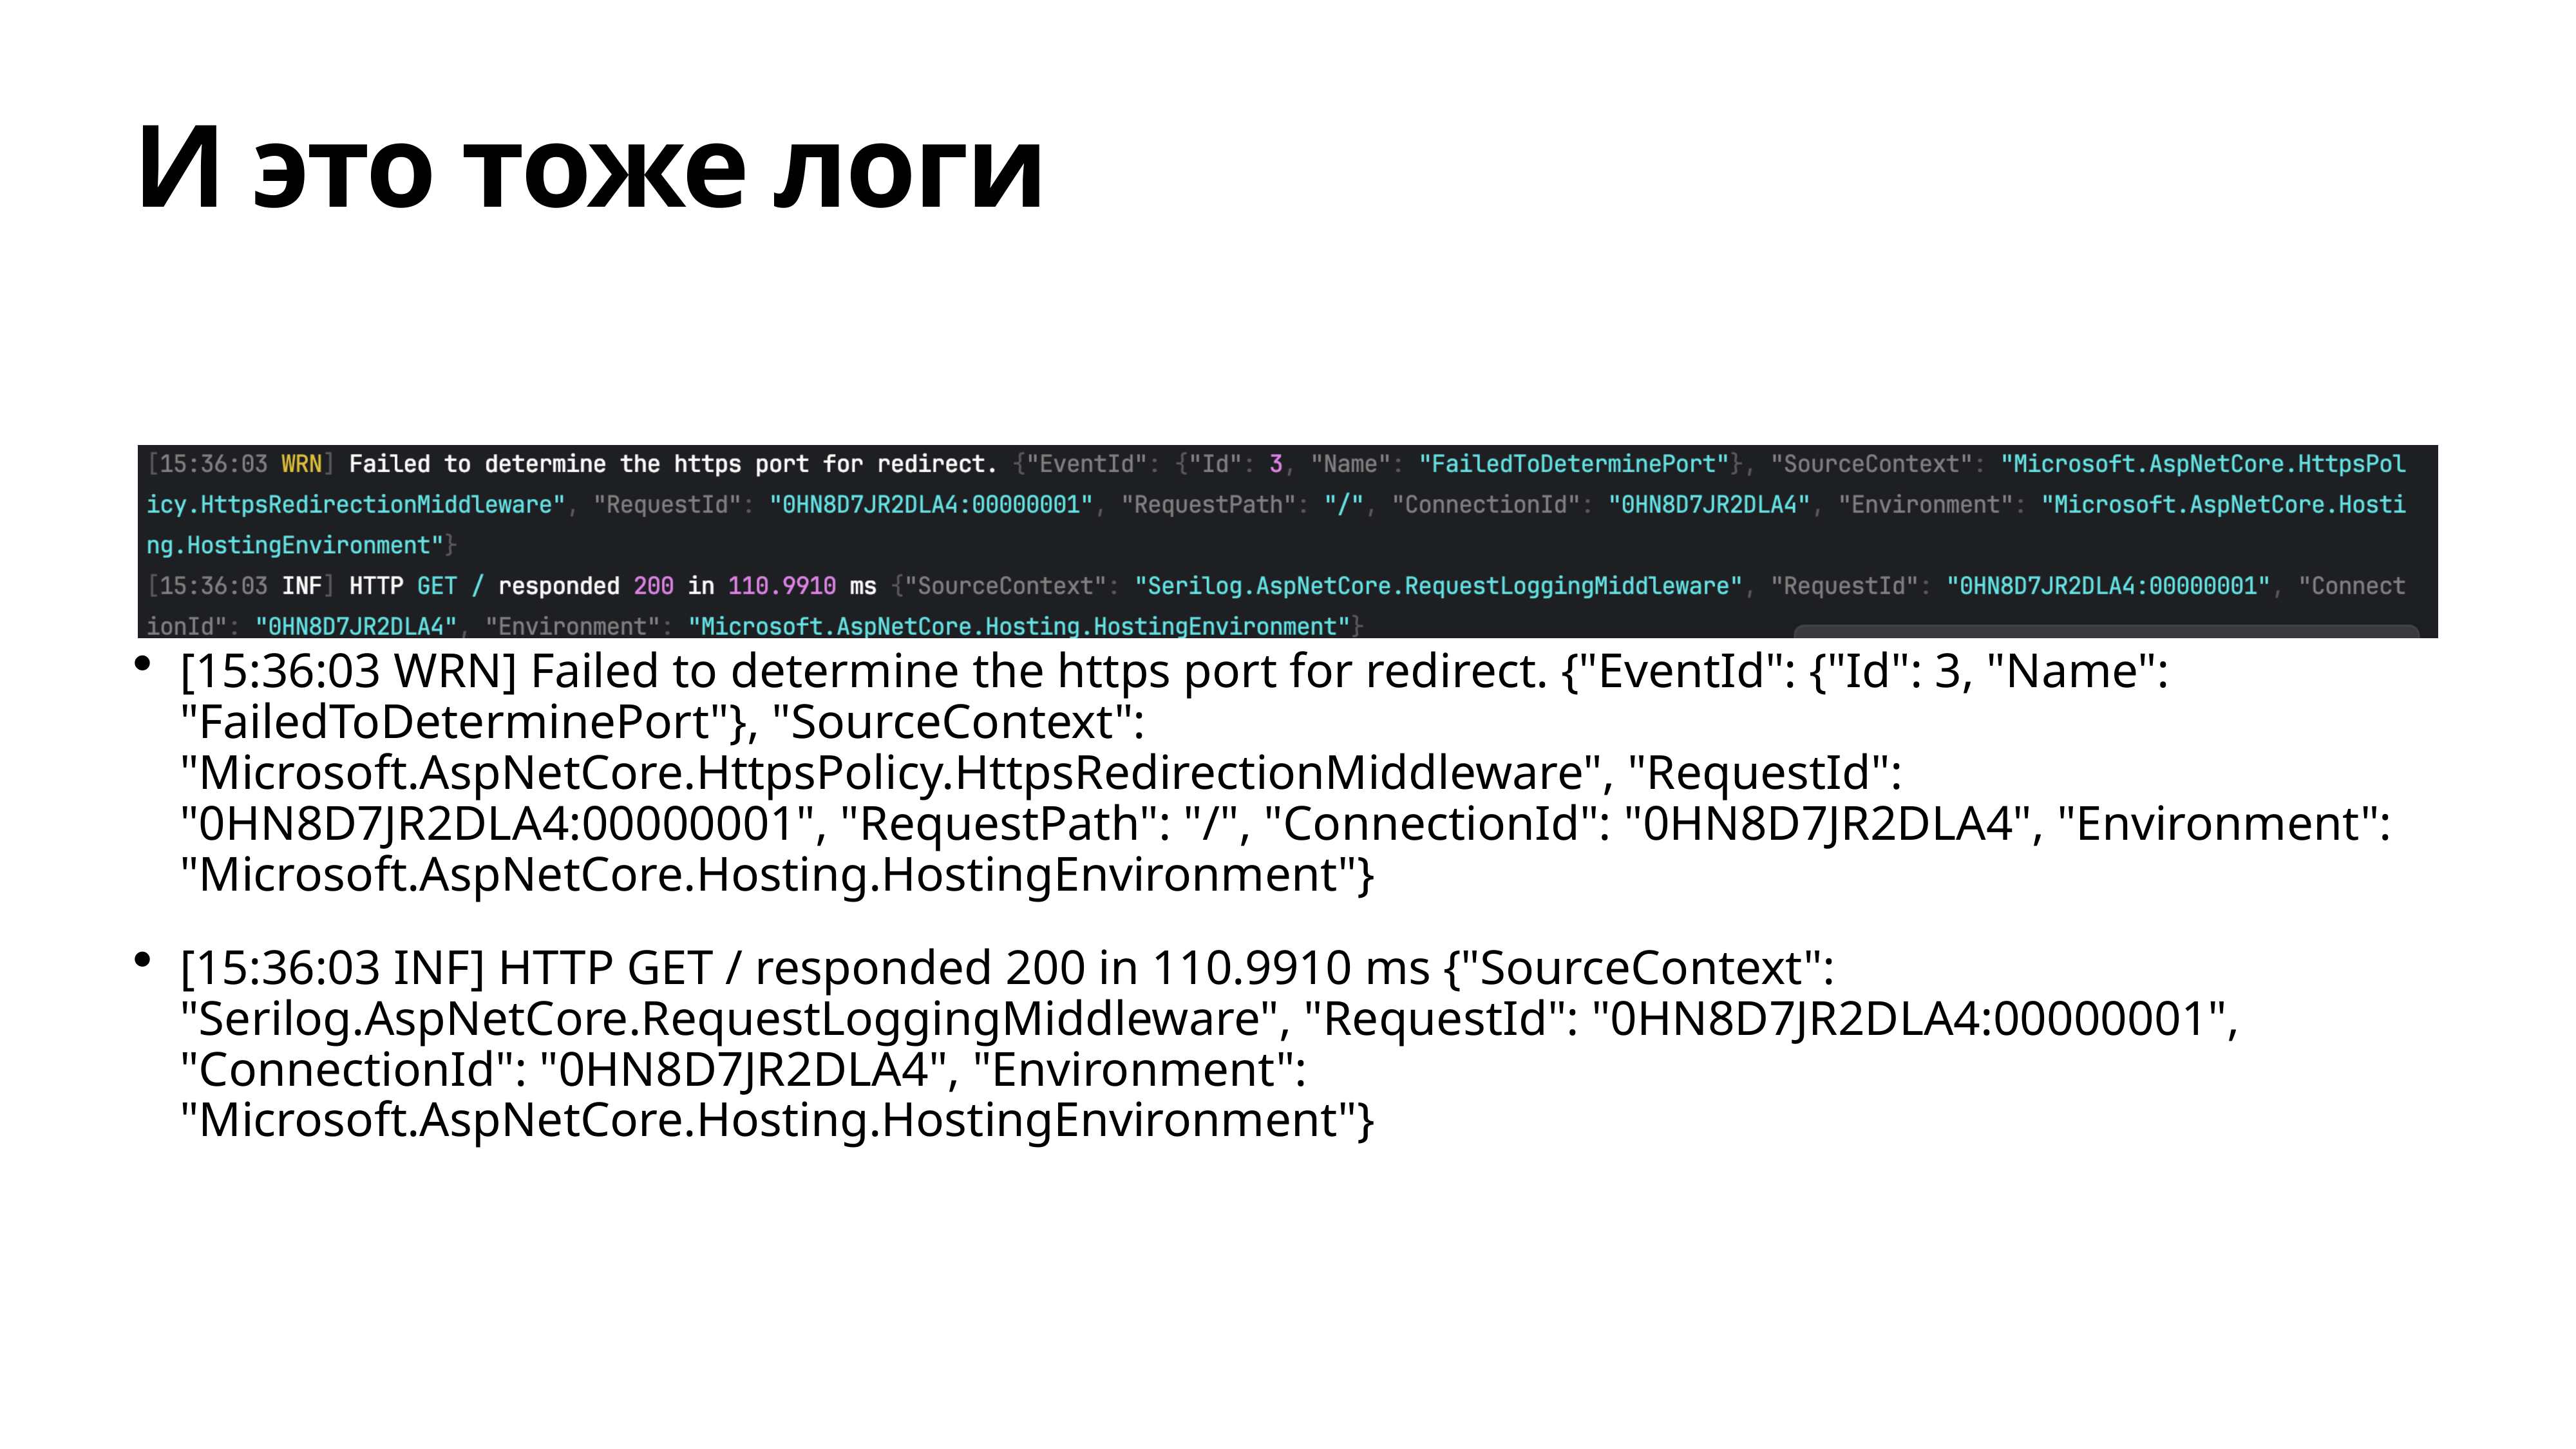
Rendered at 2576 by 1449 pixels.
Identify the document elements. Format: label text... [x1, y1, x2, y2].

list [15:36:03 WRN] Failed to determine the https port for redirect. {"EventId": {"Id": 3, "Name": "FailedToDeterminePort"}, "SourceContext": "Microsoft.AspNetCore.HttpsPolicy.HttpsRedirectionMiddleware", "RequestId": "0HN8D7JR2DLA4:00000001", "RequestPath": "/", "ConnectionId": "0HN8D7JR2DLA4", "Environment": "Microsoft.AspNetCore.Hosting.HostingEnvironment"} [15:36:03 INF] HTTP GET / responded 200 in 110.9910 ms {"SourceContext": "Serilog.AspNetCore.RequestLoggingMiddleware", "RequestId": "0HN8D7JR2DLA4:00000001", "ConnectionId": "0HN8D7JR2DLA4", "Environment": "Microsoft.AspNetCore.Hosting.HostingEnvironment"} [127, 448, 2449, 1321]
title И это тоже логи [127, 113, 2449, 266]
picture [137, 445, 2439, 638]
